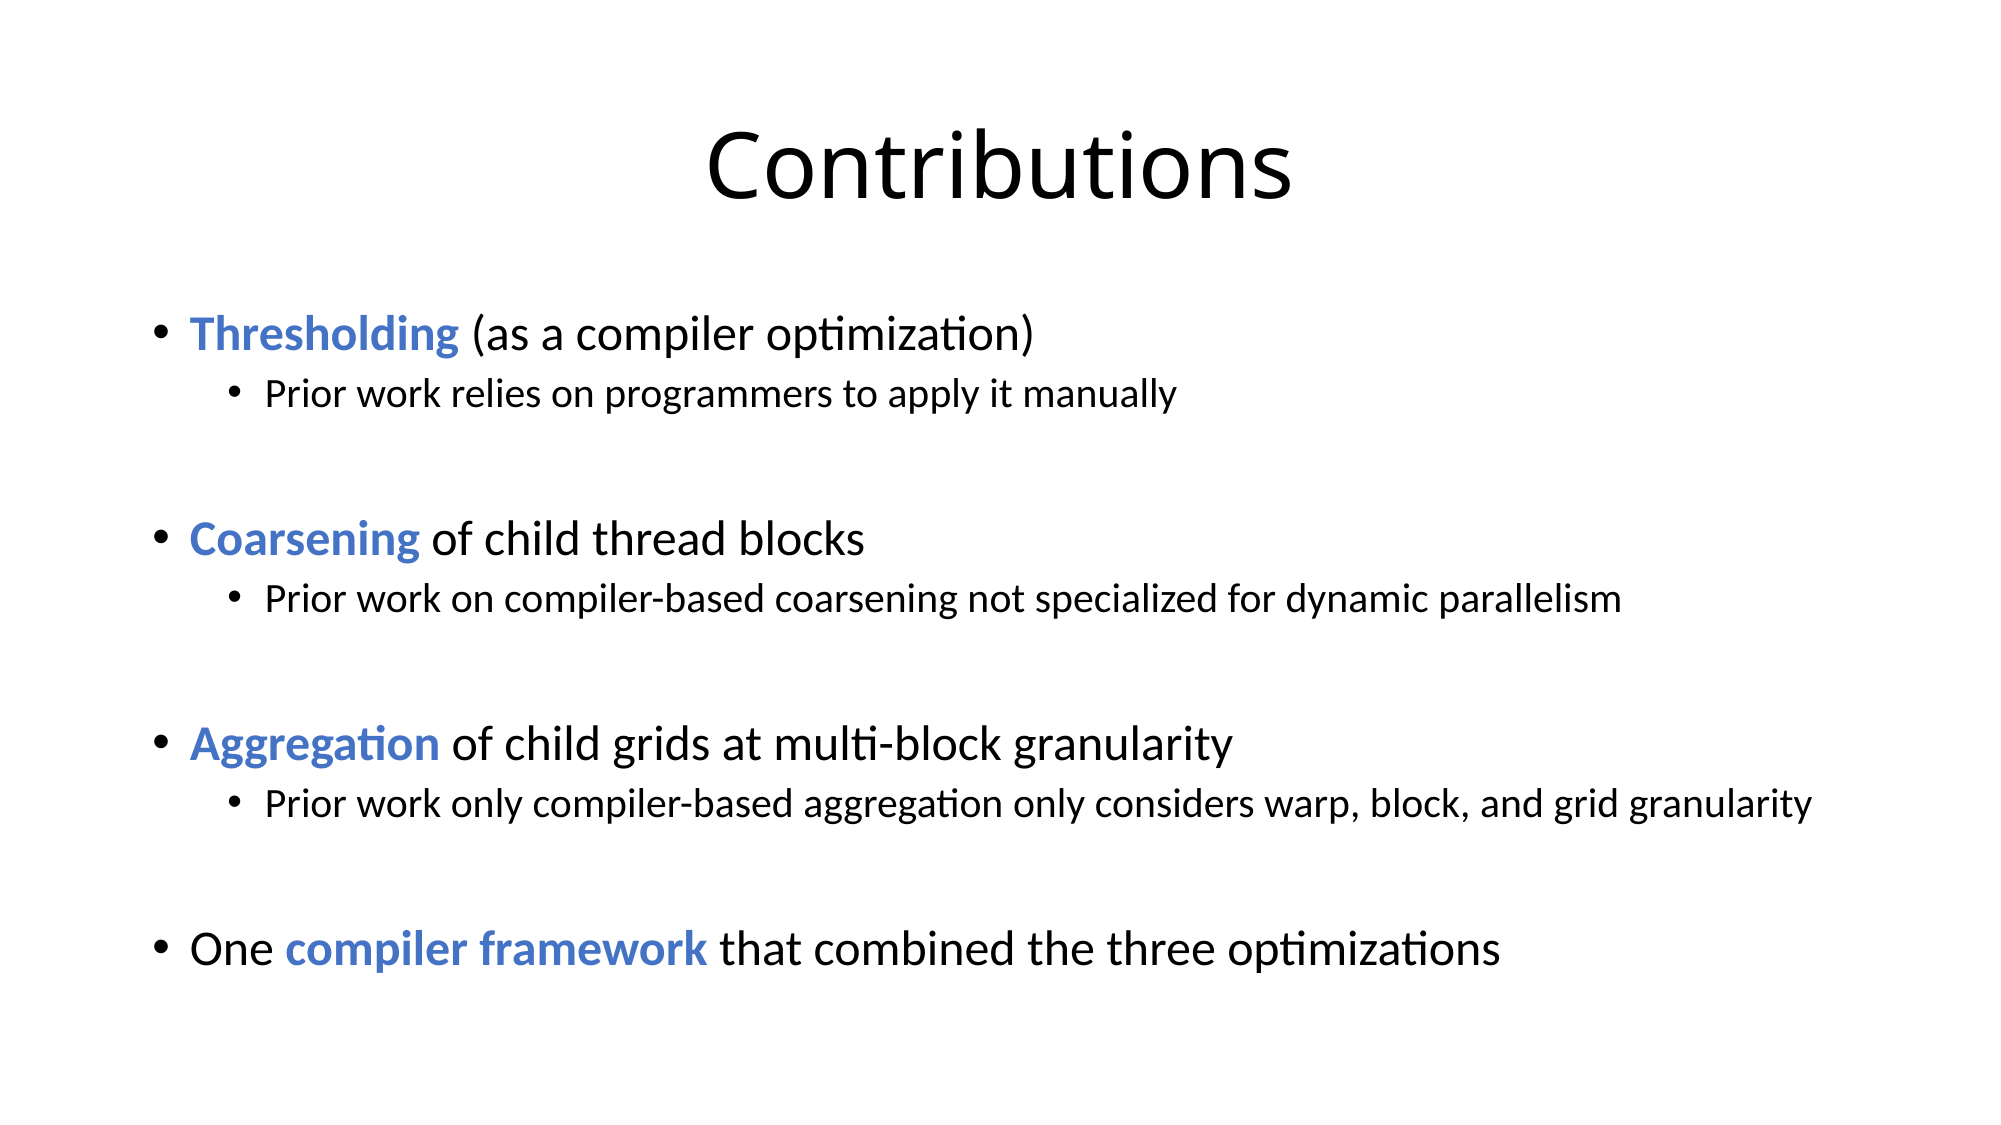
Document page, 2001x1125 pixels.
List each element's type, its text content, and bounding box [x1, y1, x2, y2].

title Contributions [137, 59, 1863, 278]
list Thresholding (as a compiler optimization) Prior work relies on programmers to apply it manually Coarsening of child thread blocks Prior work on compiler-based coarsening not specialized for dynamic parallelism Aggregation of child grids at multi-block granularity Prior work only compiler-based aggregation only considers warp, block, and grid granularity One compiler framework that combined the three optimizations [137, 299, 1863, 1014]
